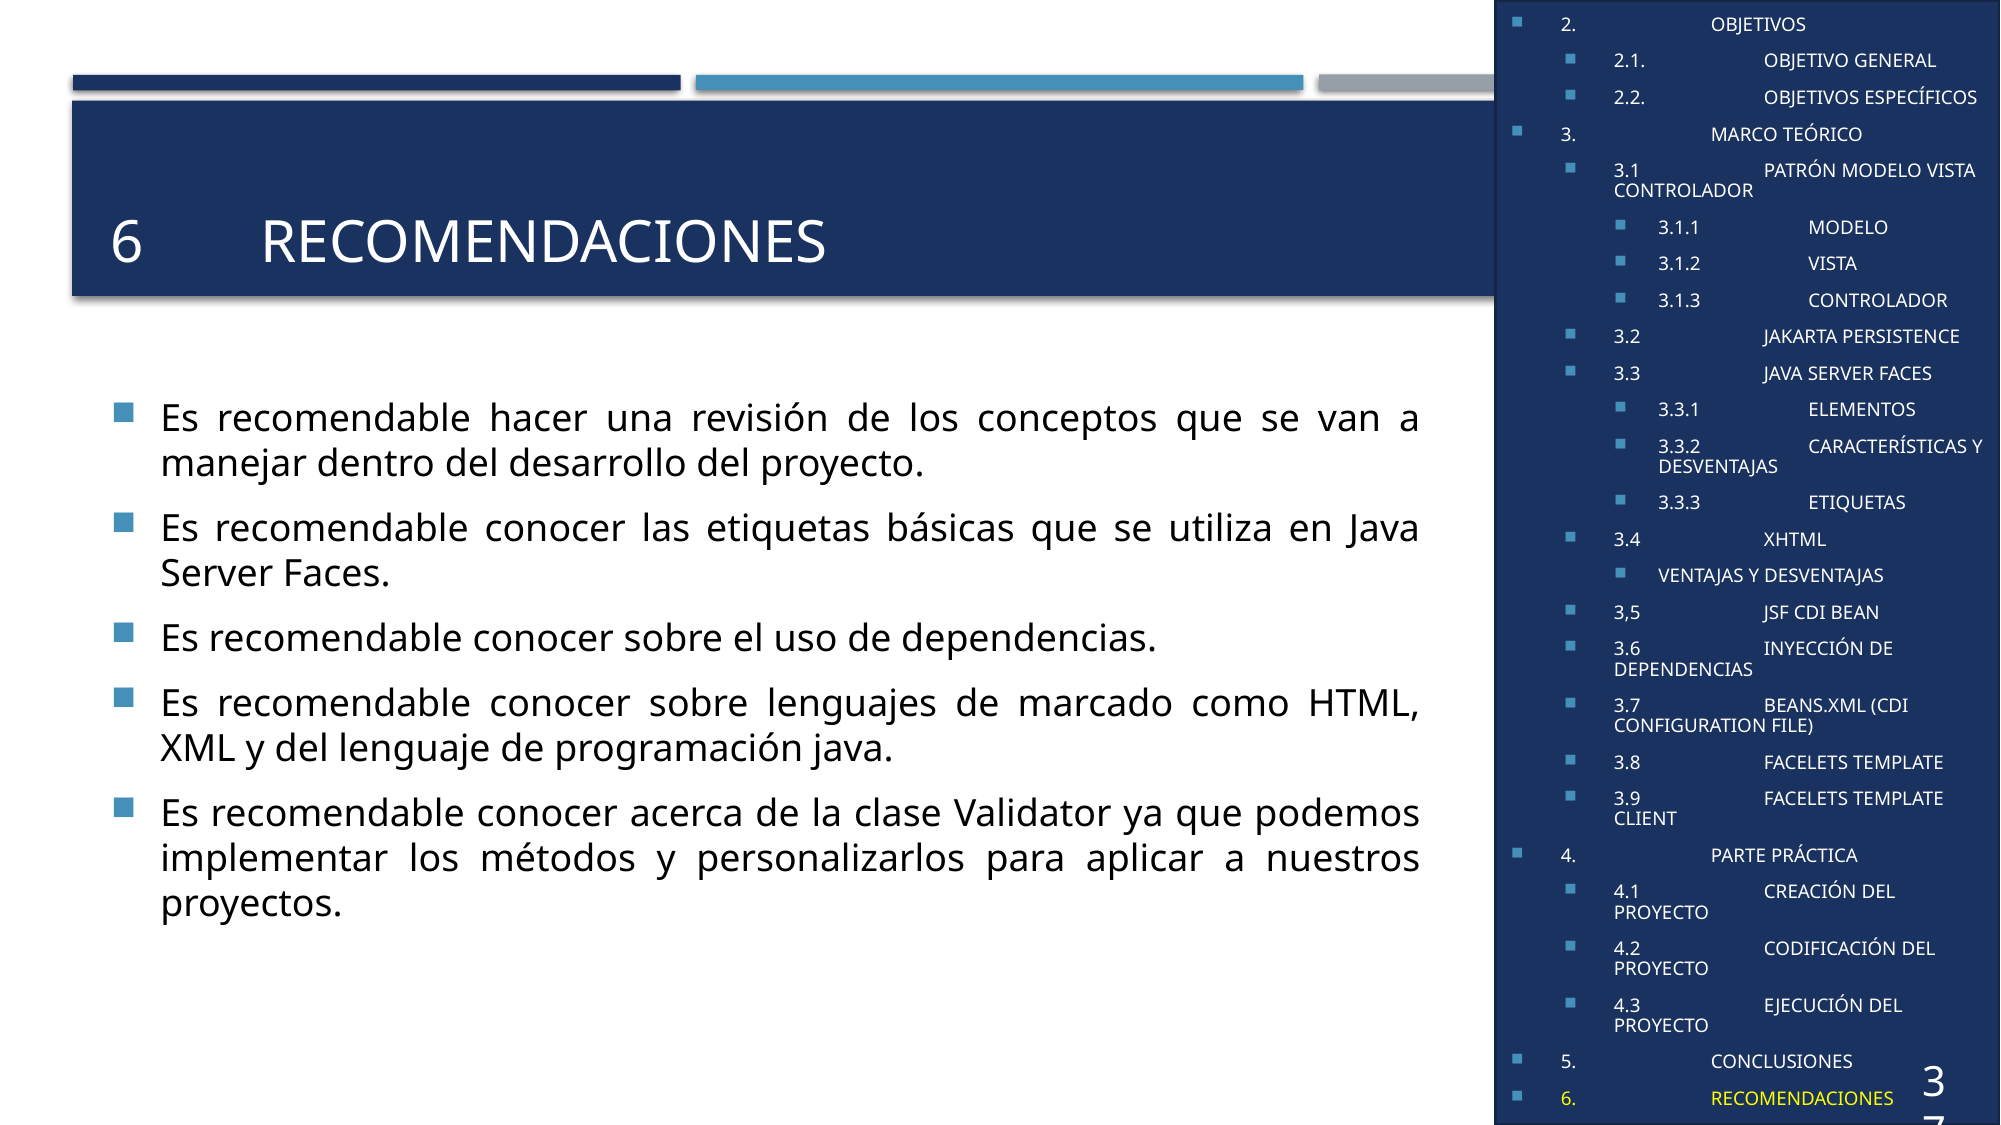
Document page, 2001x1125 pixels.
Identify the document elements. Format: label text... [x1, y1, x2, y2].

title 6 RECOMENDACIONES [95, 115, 1494, 282]
text_box 37 [1908, 1047, 1985, 1125]
text_box 1. INTRODUCCIÓN 2. OBJETIVOS 2.1. OBJETIVO GENERAL 2.2. OBJETIVOS ESPECÍFICOS 3. MARCO TEÓRICO 3.1 PATRÓN MODELO VISTA CONTROLADOR 3.1.1 MODELO 3.1.2 VISTA 3.1.3 CONTROLADOR 3.2 JAKARTA PERSISTENCE 3.3 JAVA SERVER FACES 3.3.1 ELEMENTOS 3.3.2 CARACTERÍSTICAS Y DESVENTAJAS 3.3.3 ETIQUETAS 3.4 XHTML VENTAJAS Y DESVENTAJAS 3,5 JSF CDI BEAN 3.6 INYECCIÓN DE DEPENDENCIAS 3.7 BEANS.XML (CDI CONFIGURATION FILE) 3.8 FACELETS TEMPLATE 3.9 FACELETS TEMPLATE CLIENT 4. PARTE PRÁCTICA 4.1 CREACIÓN DEL PROYECTO 4.2 CODIFICACIÓN DEL PROYECTO 4.3 EJECUCIÓN DEL PROYECTO 5. CONCLUSIONES 6. RECOMENDACIONES 7. REFERENCIAS [1494, 0, 2000, 1125]
list Es recomendable hacer una revisión de los conceptos que se van a manejar dentro del desarrollo del proyecto. Es recomendable conocer las etiquetas básicas que se utiliza en Java Server Faces. Es recomendable conocer sobre el uso de dependencias. Es recomendable conocer sobre lenguajes de marcado como HTML, XML y del lenguaje de programación java. Es recomendable conocer acerca de la clase Validator ya que podemos implementar los métodos y personalizarlos para aplicar a nuestros proyectos. [95, 357, 1437, 962]
